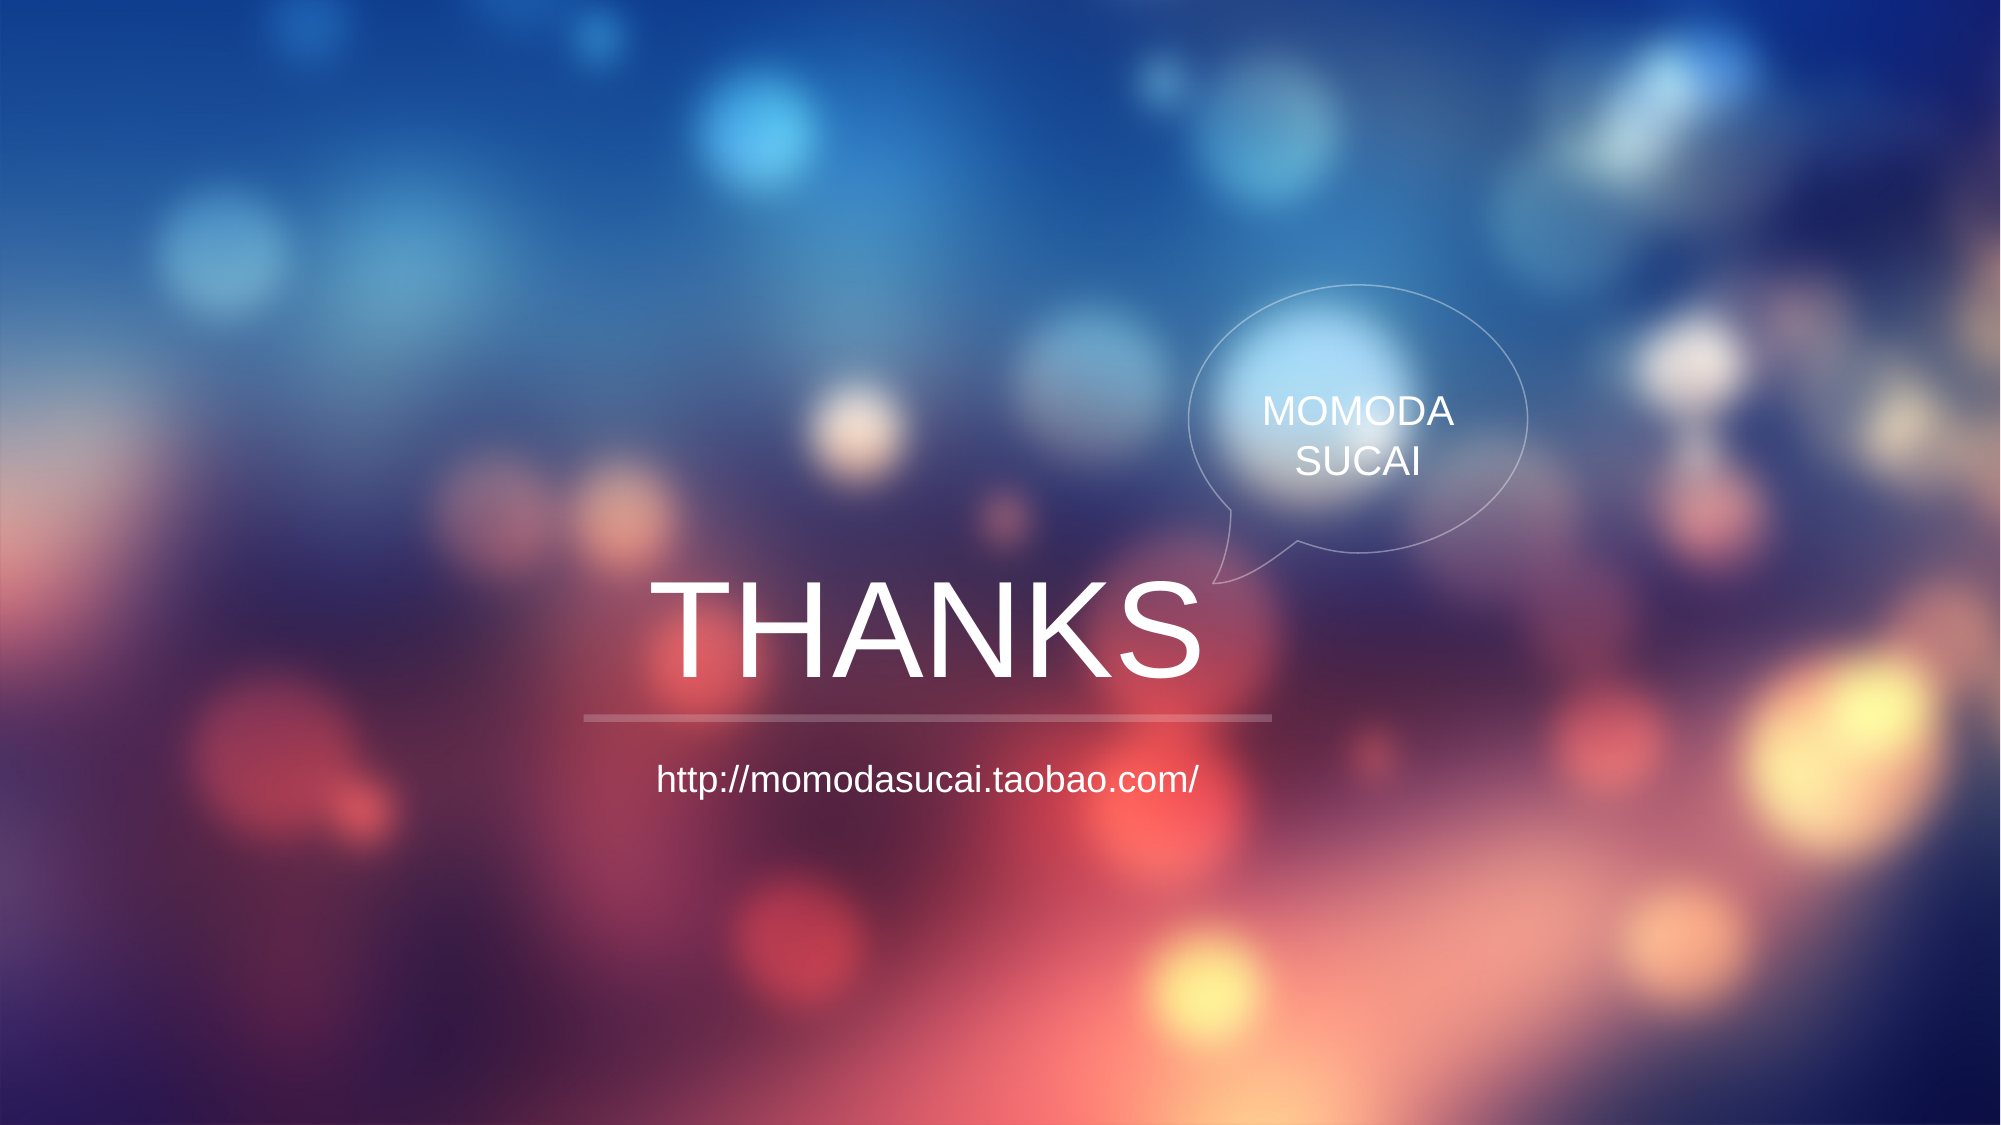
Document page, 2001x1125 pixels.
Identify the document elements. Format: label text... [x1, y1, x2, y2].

text_box [583, 715, 1273, 723]
picture [0, 0, 2001, 1125]
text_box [520, 284, 1528, 715]
text_box http://momodasucai.taobao.com/ [389, 747, 1467, 808]
